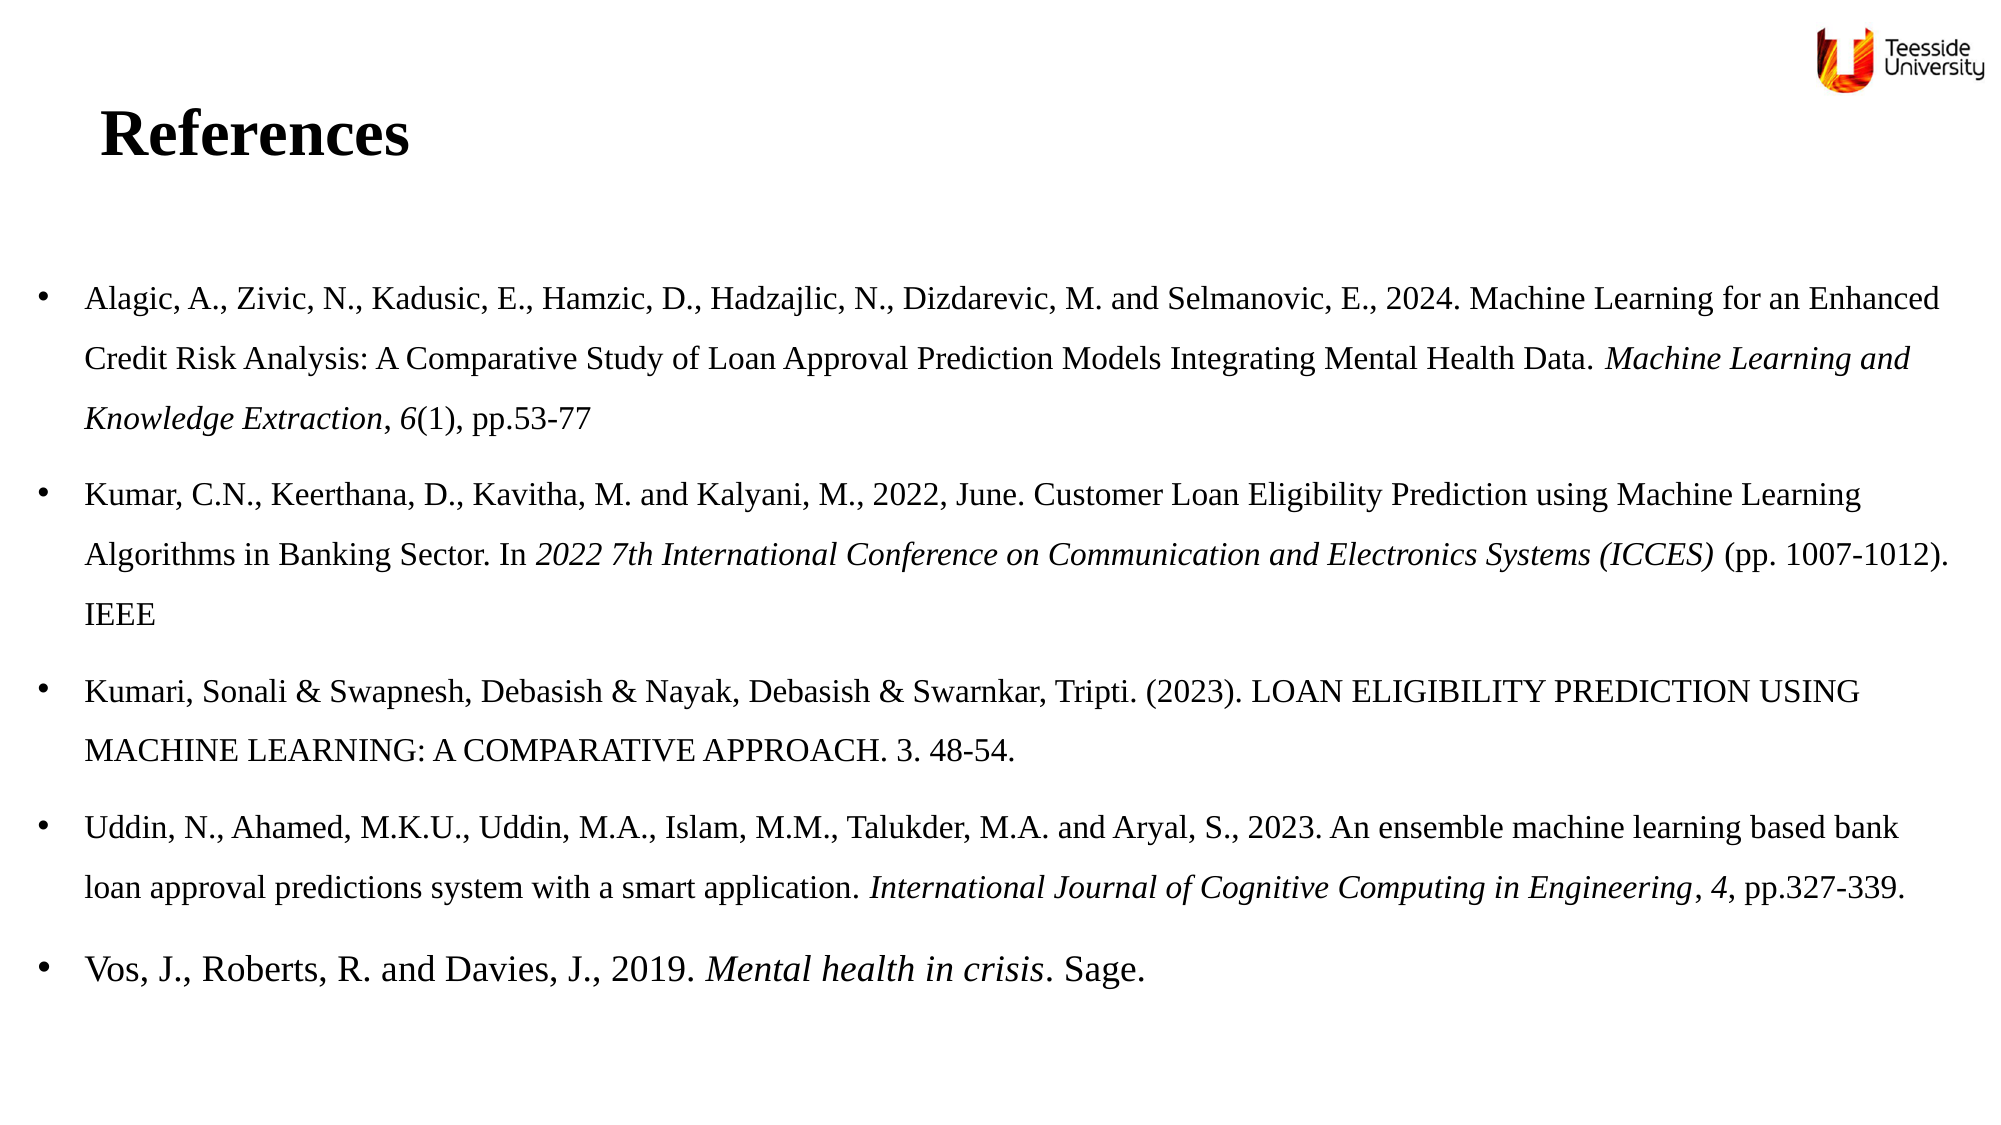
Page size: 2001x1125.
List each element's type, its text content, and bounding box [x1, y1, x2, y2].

text_box References [85, 81, 1842, 176]
text_box Alagic, A., Zivic, N., Kadusic, E., Hamzic, D., Hadzajlic, N., Dizdarevic, M. and Selmanovic, E., 2024. Machine Learning for an Enhanced Credit Risk Analysis: A Comparative Study of Loan Approval Prediction Models Integrating Mental Health Data. Machine Learning and Knowledge Extraction, 6(1), pp.53-77 Kumar, C.N., Keerthana, D., Kavitha, M. and Kalyani, M., 2022, June. Customer Loan Eligibility Prediction using Machine Learning Algorithms in Banking Sector. In 2022 7th International Conference on Communication and Electronics Systems (ICCES) (pp. 1007-1012). IEEE Kumari, Sonali & Swapnesh, Debasish & Nayak, Debasish & Swarnkar, Tripti. (2023). LOAN ELIGIBILITY PREDICTION USING MACHINE LEARNING: A COMPARATIVE APPROACH. 3. 48-54. Uddin, N., Ahamed, M.K.U., Uddin, M.A., Islam, M.M., Talukder, M.A. and Aryal, S., 2023. An ensemble machine learning based bank loan approval predictions system with a smart application. International Journal of Cognitive Computing in Engineering, 4, pp.327-339. Vos, J., Roberts, R. and Davies, J., 2019. Mental health in crisis. Sage. [22, 248, 1978, 997]
picture [1815, 21, 1986, 99]
